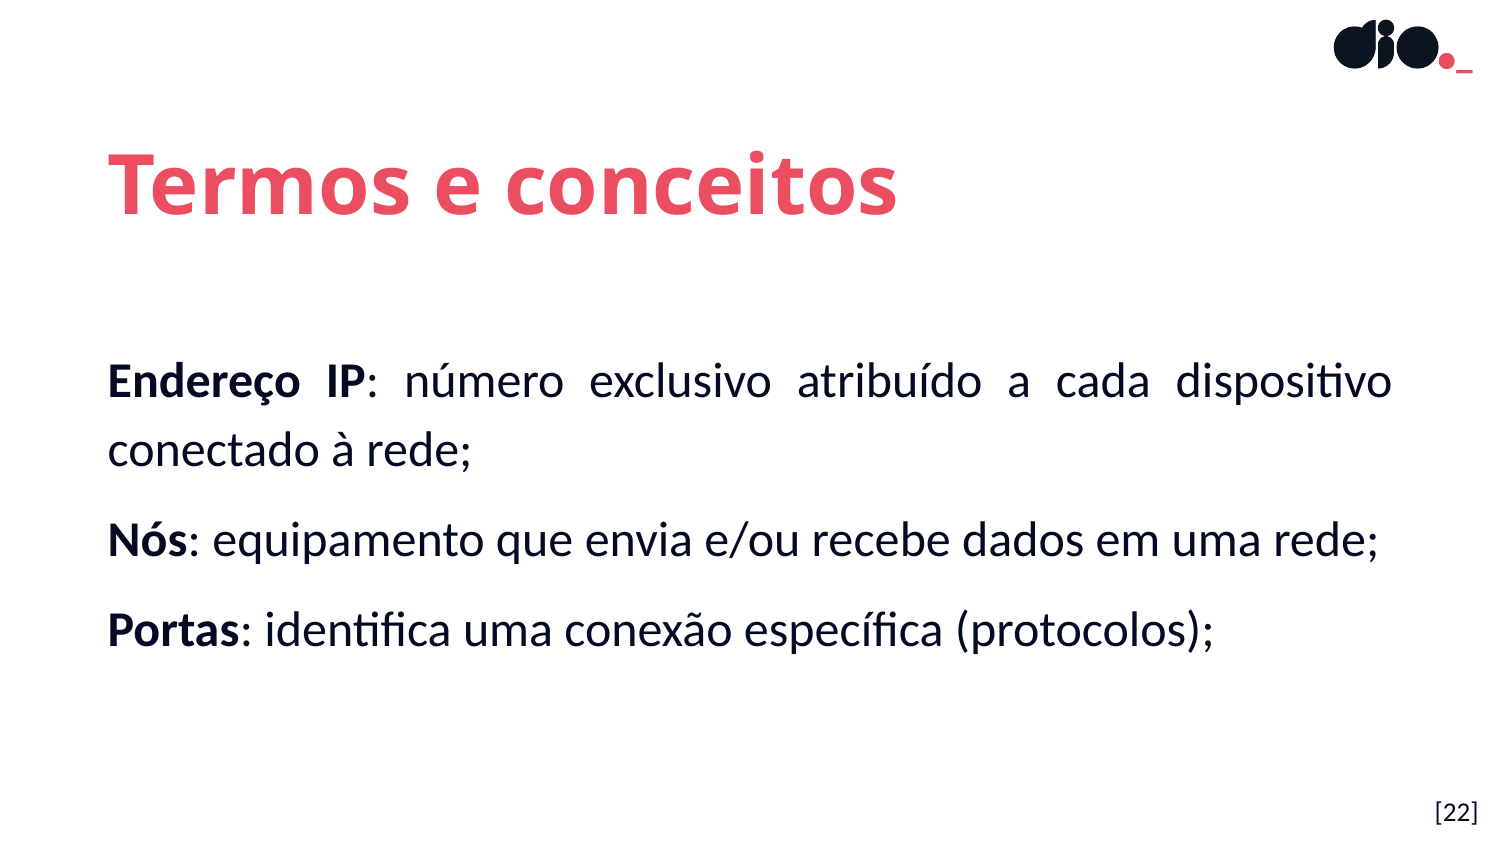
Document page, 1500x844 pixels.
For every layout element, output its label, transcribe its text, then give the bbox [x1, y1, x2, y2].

text_box Endereço IP: número exclusivo atribuído a cada dispositivo conectado à rede; Nós: equipamento que envia e/ou recebe dados em uma rede; Portas: identifica uma conexão específica (protocolos); [92, 243, 1408, 753]
text_box Termos e conceitos [92, 104, 1408, 243]
slide_number [22] [1403, 779, 1494, 844]
picture [1333, 19, 1473, 74]
